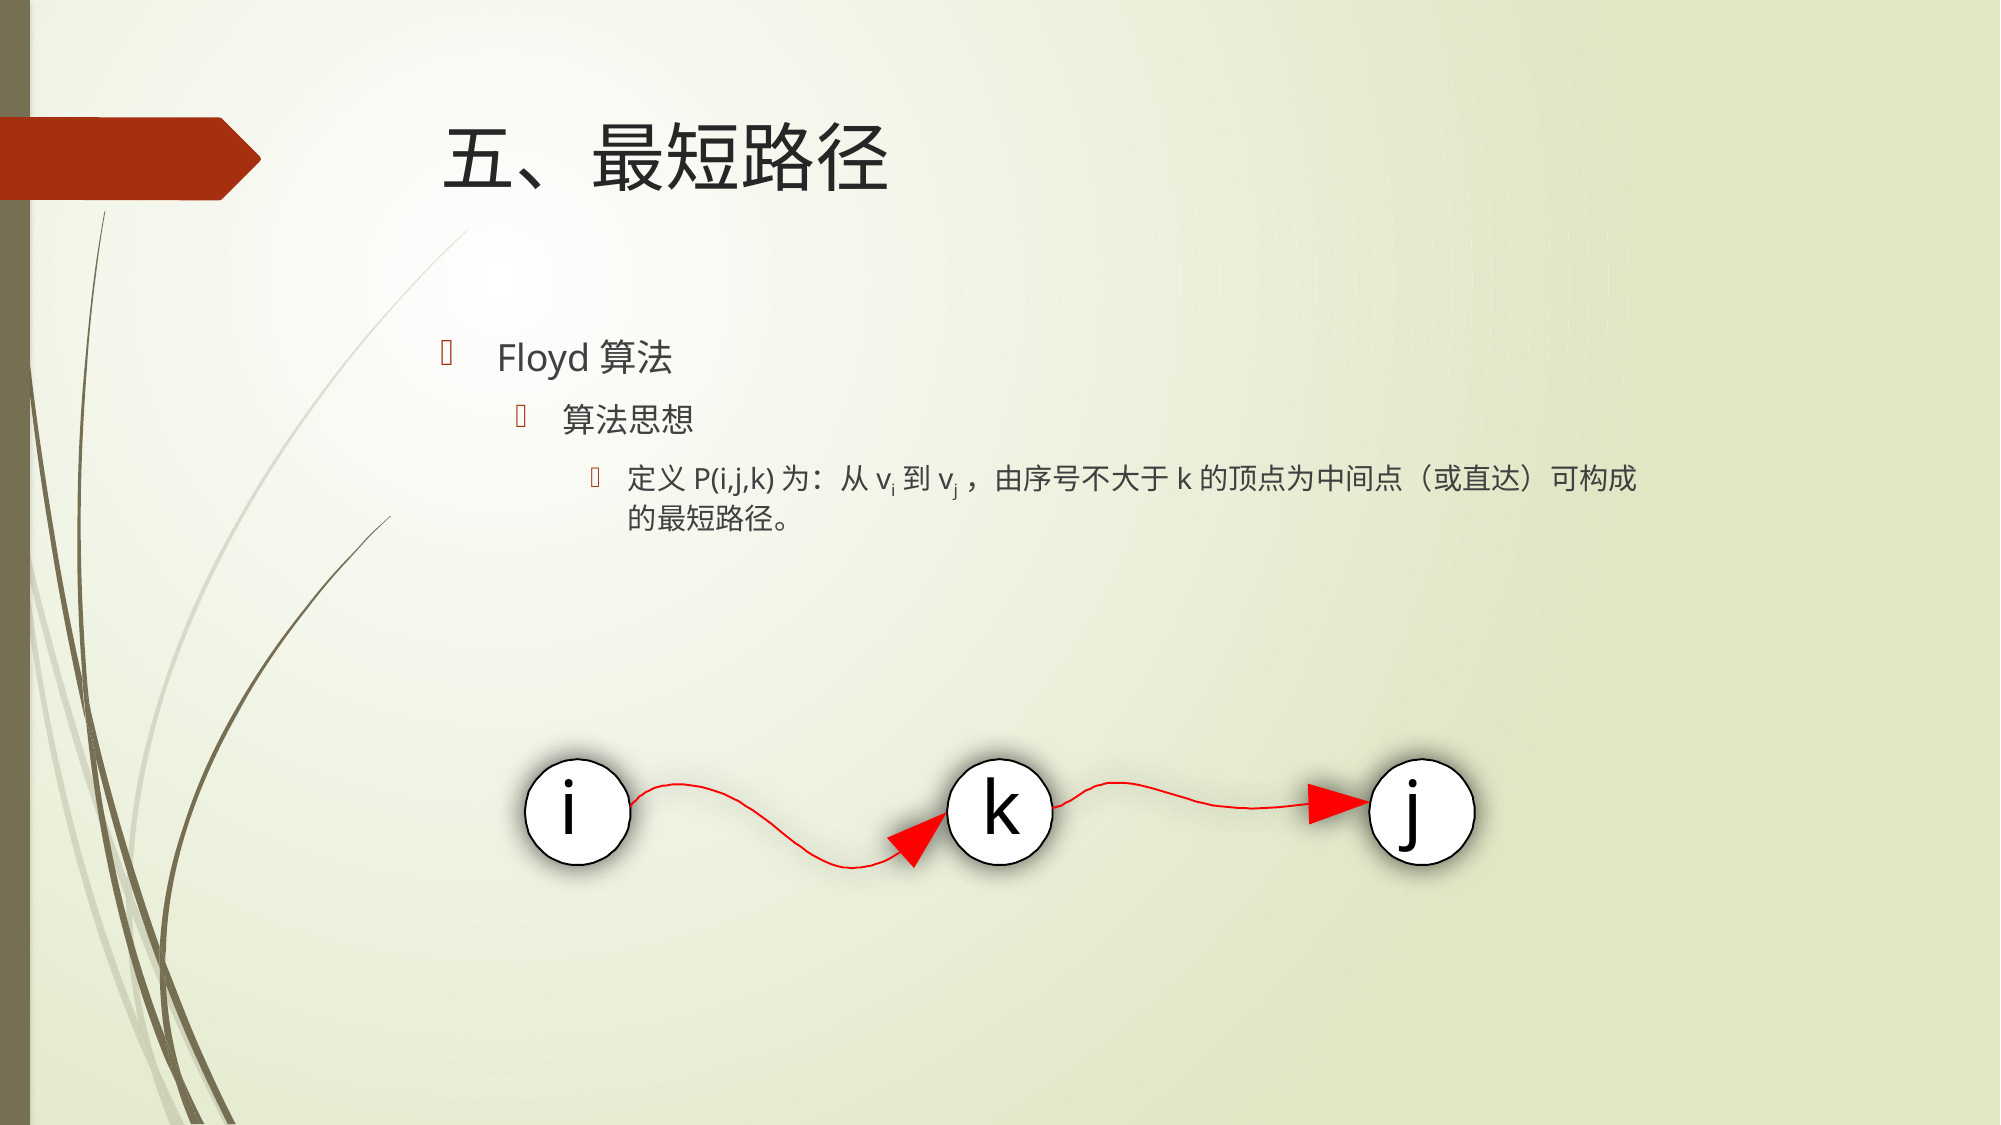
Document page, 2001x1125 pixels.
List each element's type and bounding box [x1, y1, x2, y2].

list [515, 747, 1485, 879]
list [425, 326, 1679, 740]
title [425, 102, 1888, 313]
